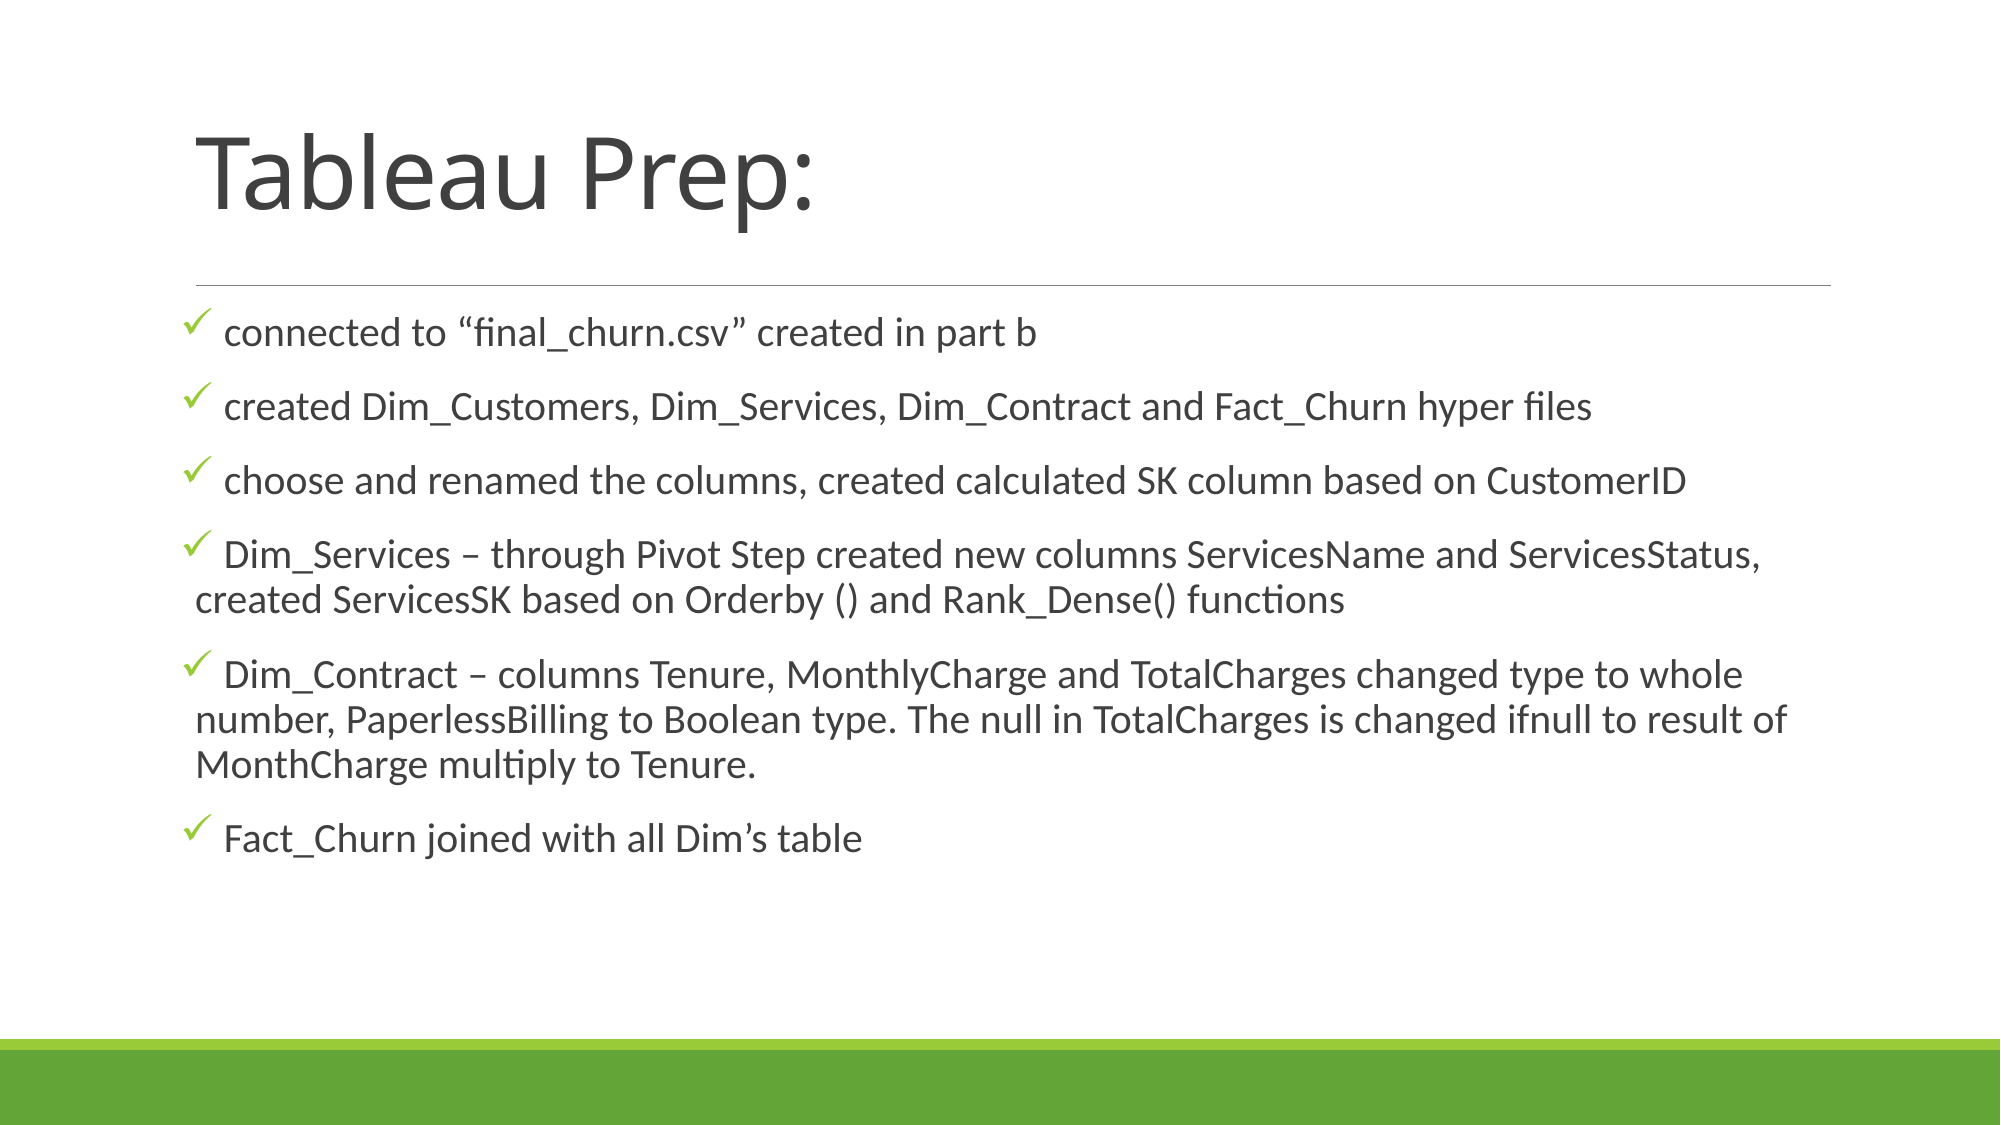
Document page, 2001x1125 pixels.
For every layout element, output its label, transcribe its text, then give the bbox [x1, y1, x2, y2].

title Tableau Prep: [180, 47, 1830, 238]
list connected to “final_churn.csv” created in part b created Dim_Customers, Dim_Services, Dim_Contract and Fact_Churn hyper files choose and renamed the columns, created calculated SK column based on CustomerID Dim_Services – through Pivot Step created new columns ServicesName and ServicesStatus, created ServicesSK based on Orderby () and Rank_Dense() functions Dim_Contract – columns Tenure, MonthlyCharge and TotalCharges changed type to whole number, PaperlessBilling to Boolean type. The null in TotalCharges is changed ifnull to result of MonthCharge multiply to Tenure. Fact_Churn joined with all Dim’s table [180, 302, 1818, 929]
